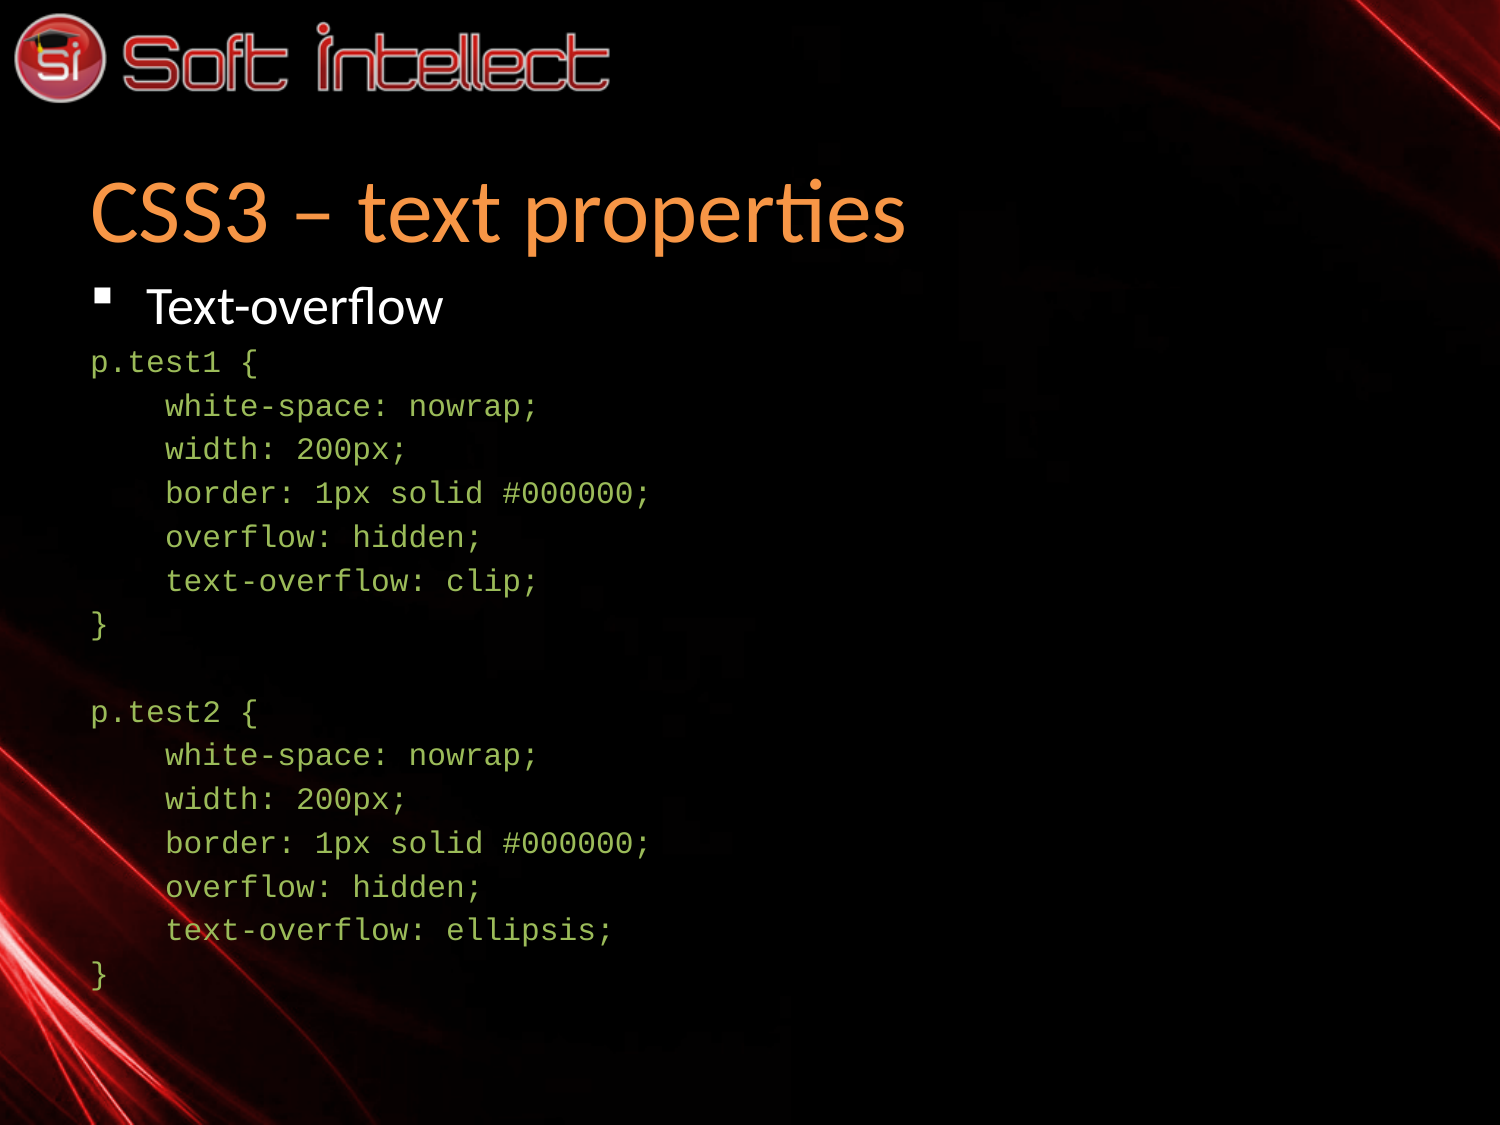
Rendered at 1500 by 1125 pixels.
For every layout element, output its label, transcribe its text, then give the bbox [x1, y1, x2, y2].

title CSS3 – text properties [75, 112, 1488, 300]
picture [0, 0, 1500, 1125]
list Text-overflow p.test1 { white-space: nowrap; width: 200px; border: 1px solid #000000; overflow: hidden; text-overflow: clip; } p.test2 { white-space: nowrap; width: 200px; border: 1px solid #000000; overflow: hidden; text-overflow: ellipsis; } [75, 262, 1425, 1005]
